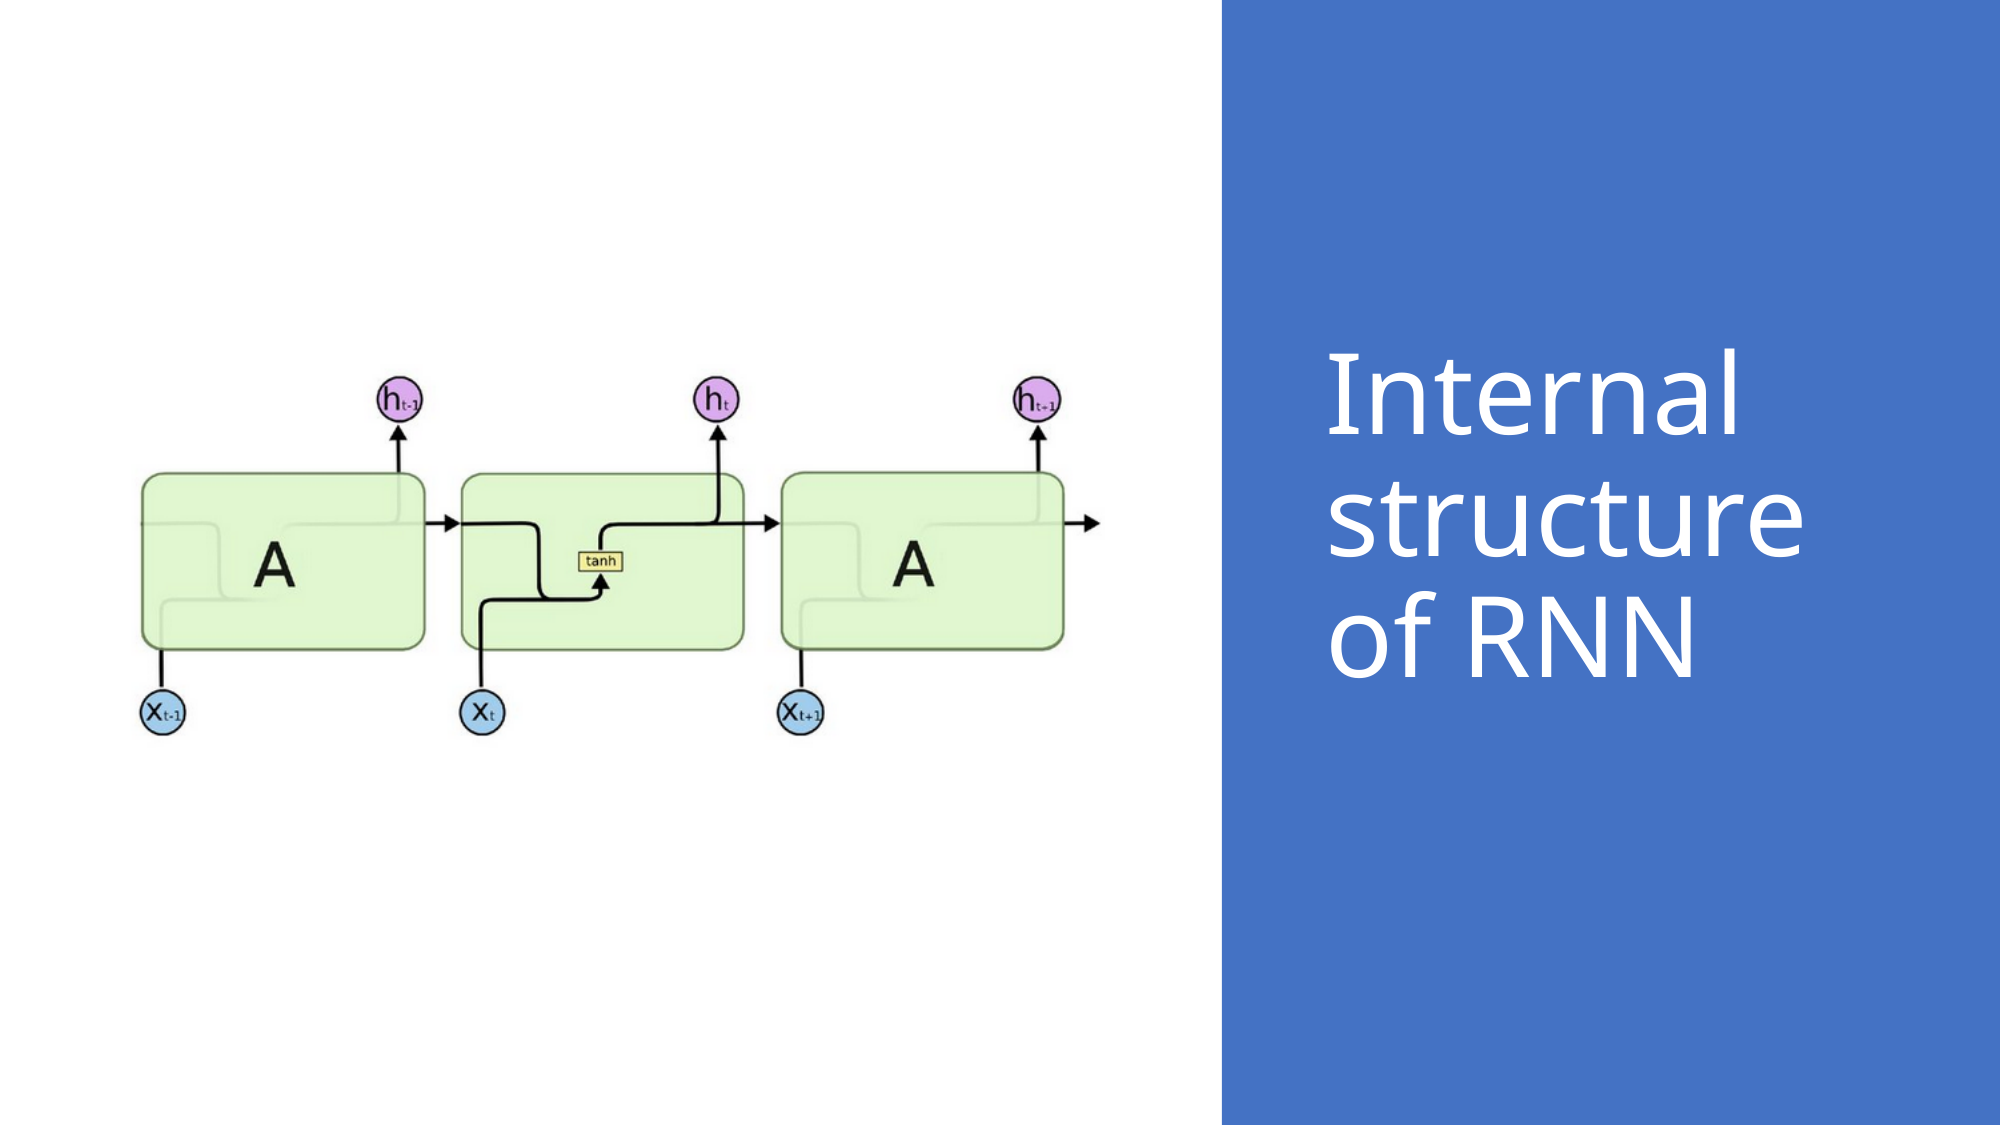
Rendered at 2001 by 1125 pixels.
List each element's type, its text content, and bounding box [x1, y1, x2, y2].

text_box [1221, 0, 2000, 1125]
picture [100, 348, 1134, 757]
title Internal structure of RNN [1310, 96, 1863, 710]
